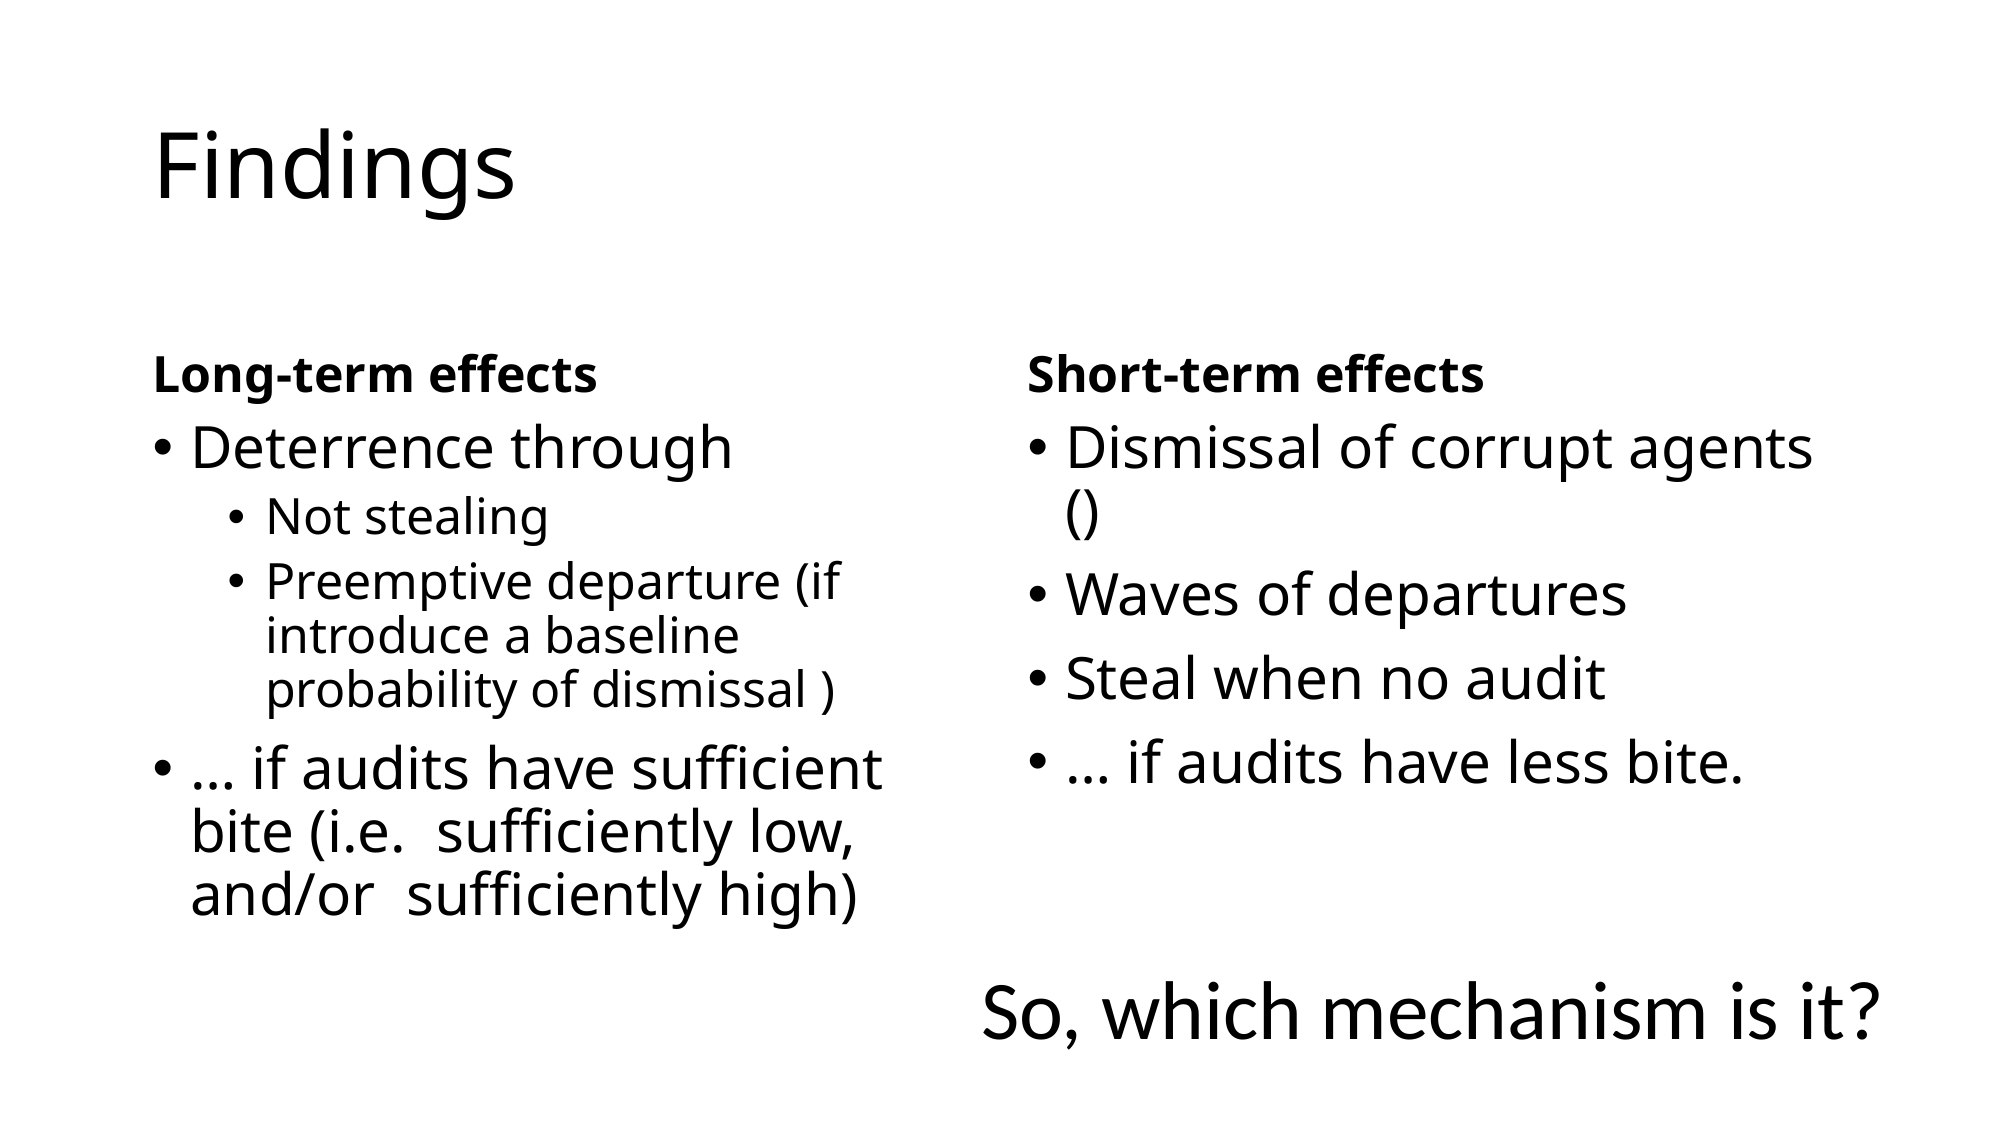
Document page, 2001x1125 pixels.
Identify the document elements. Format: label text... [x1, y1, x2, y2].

title Findings [137, 59, 1863, 278]
text_box So, which mechanism is it? [966, 948, 1909, 1064]
list Long-term effects [137, 275, 984, 411]
list Short-term effects [1012, 275, 1863, 411]
